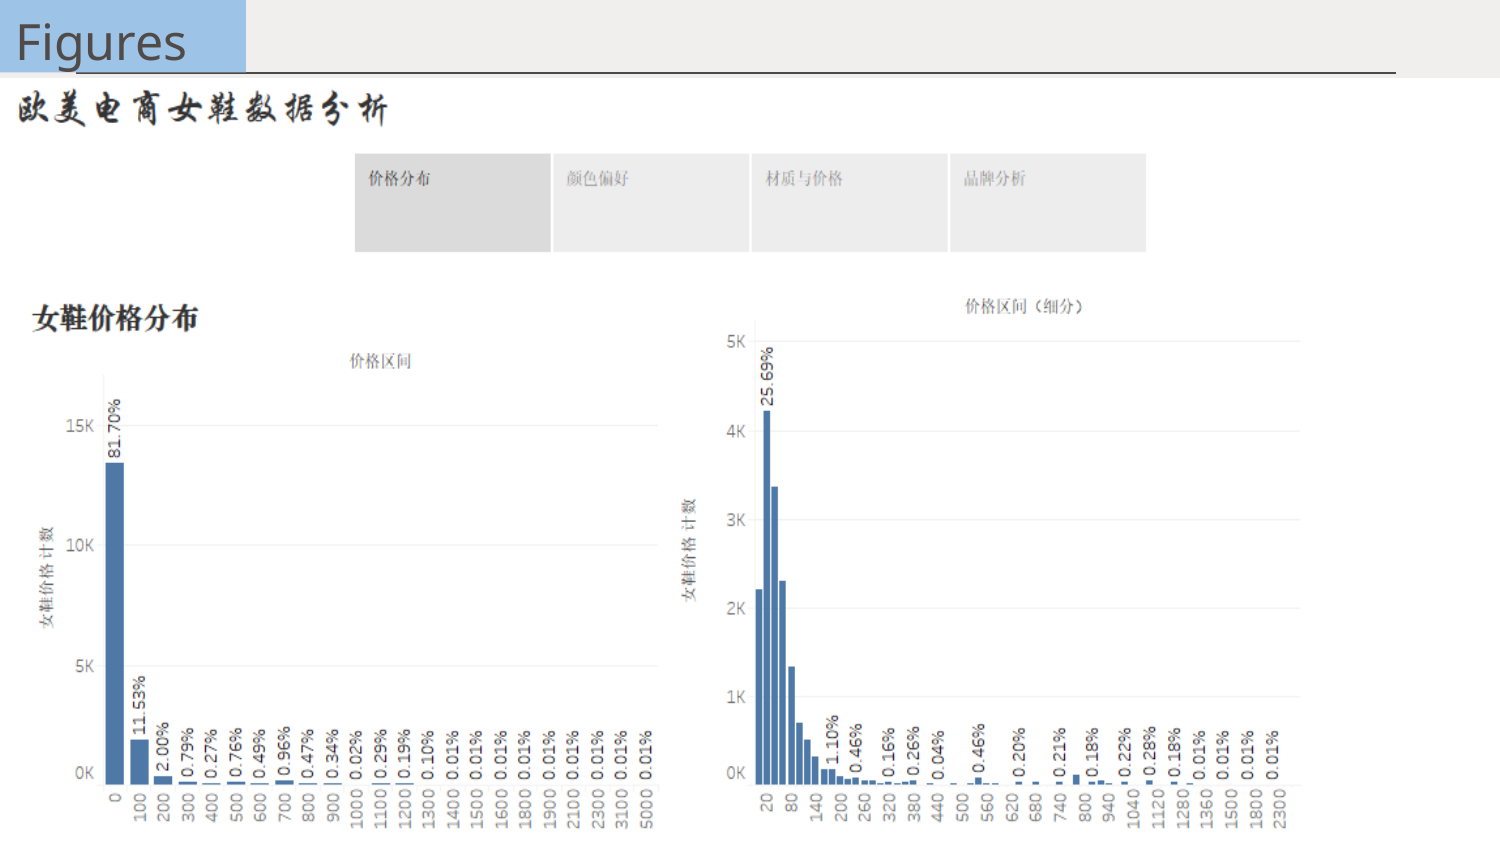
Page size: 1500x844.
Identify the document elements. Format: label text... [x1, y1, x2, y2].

text_box [0, 0, 246, 72]
text_box Figures [0, 3, 203, 78]
picture [0, 78, 1500, 844]
